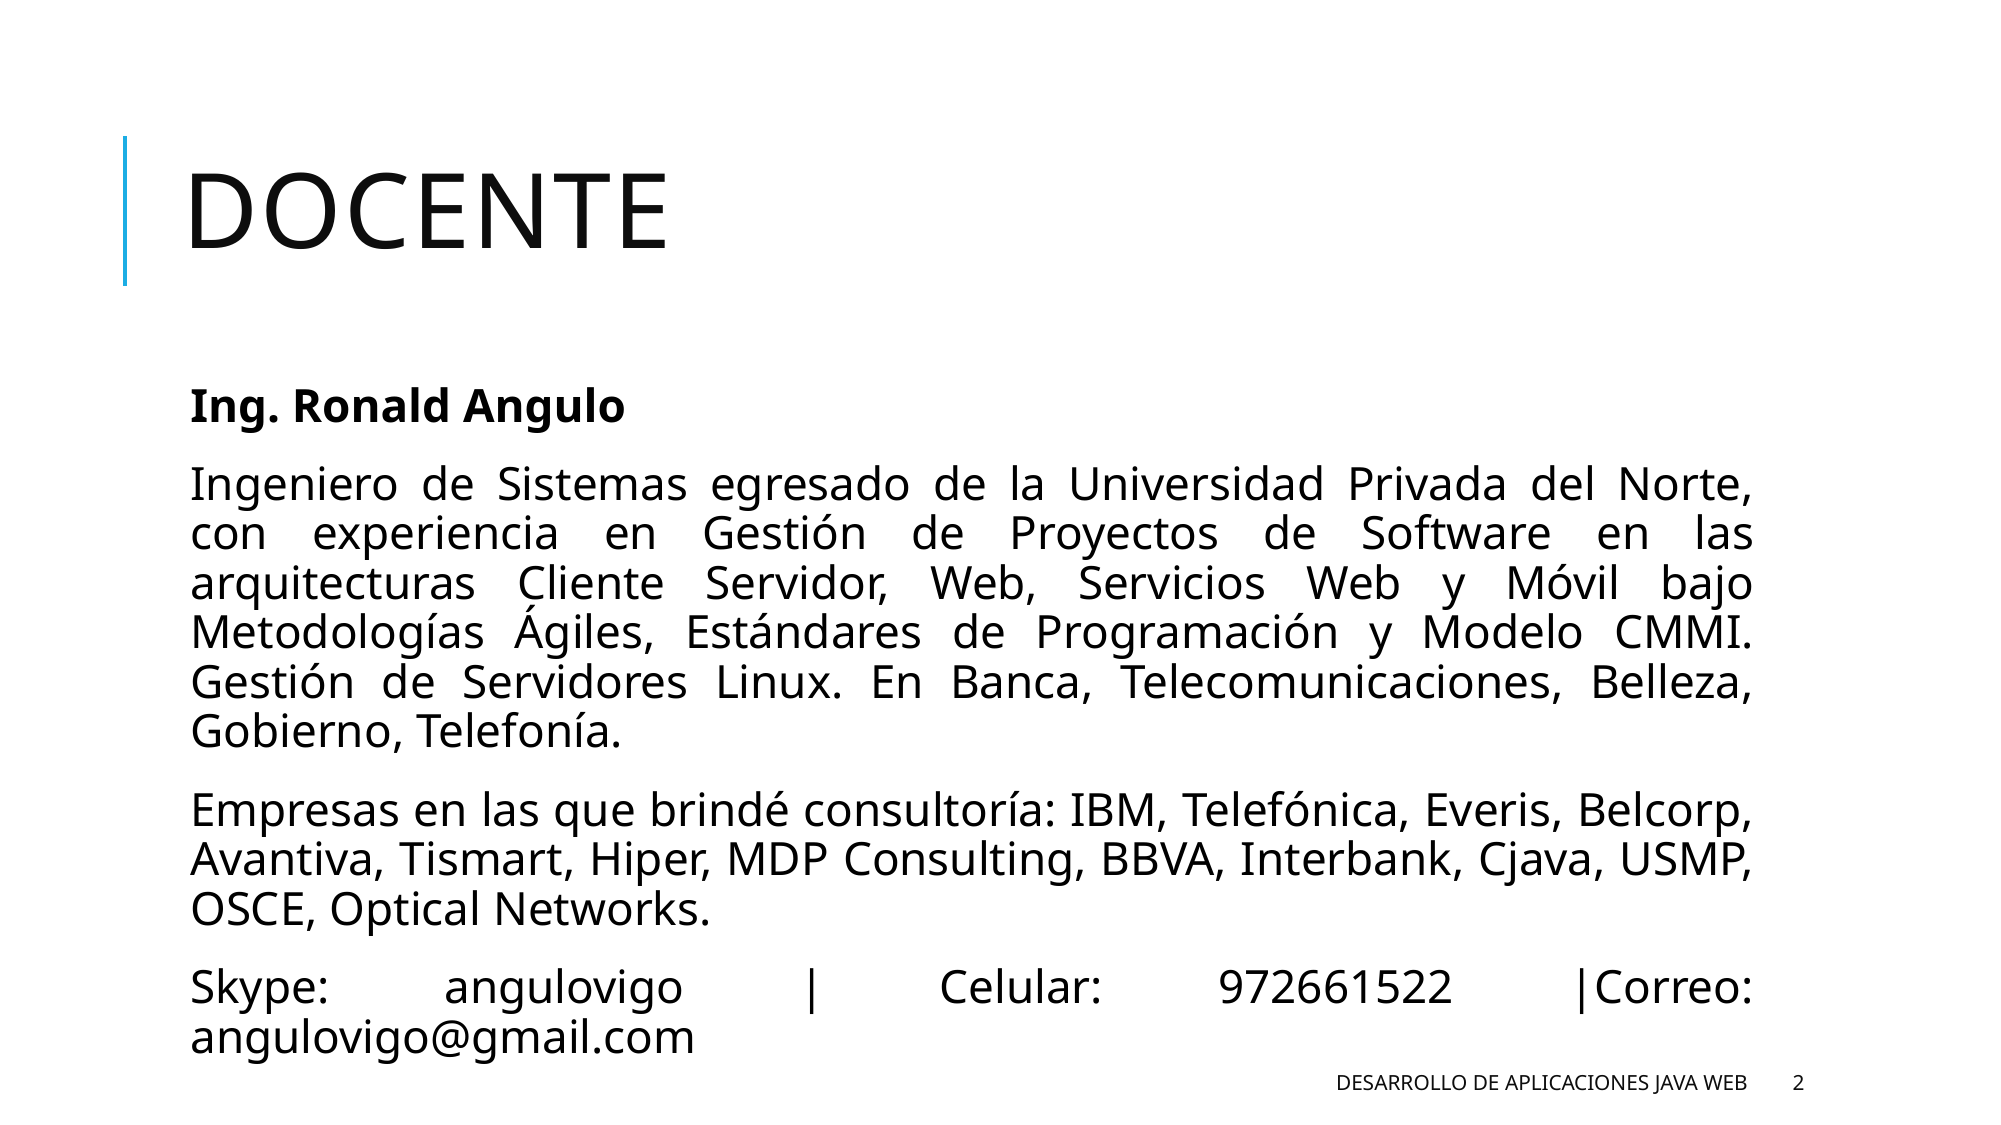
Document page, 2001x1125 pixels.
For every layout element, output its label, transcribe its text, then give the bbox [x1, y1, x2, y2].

title docente [168, 96, 1763, 342]
list Ing. Ronald Angulo Ingeniero de Sistemas egresado de la Universidad Privada del Norte, con experiencia en Gestión de Proyectos de Software en las arquitecturas Cliente Servidor, Web, Servicios Web y Móvil bajo Metodologías Ágiles, Estándares de Programación y Modelo CMMI. Gestión de Servidores Linux. En Banca, Telecomunicaciones, Belleza, Gobierno, Telefonía. Empresas en las que brindé consultoría: IBM, Telefónica, Everis, Belcorp, Avantiva, Tismart, Hiper, MDP Consulting, BBVA, Interbank, Cjava, USMP, OSCE, Optical Networks. Skype: angulovigo | Celular: 972661522 |Correo: angulovigo@gmail.com [168, 375, 1763, 1035]
footer Desarrollo de Aplicaciones Java Web [794, 1061, 1763, 1107]
slide_number 2 [1777, 1061, 1938, 1107]
